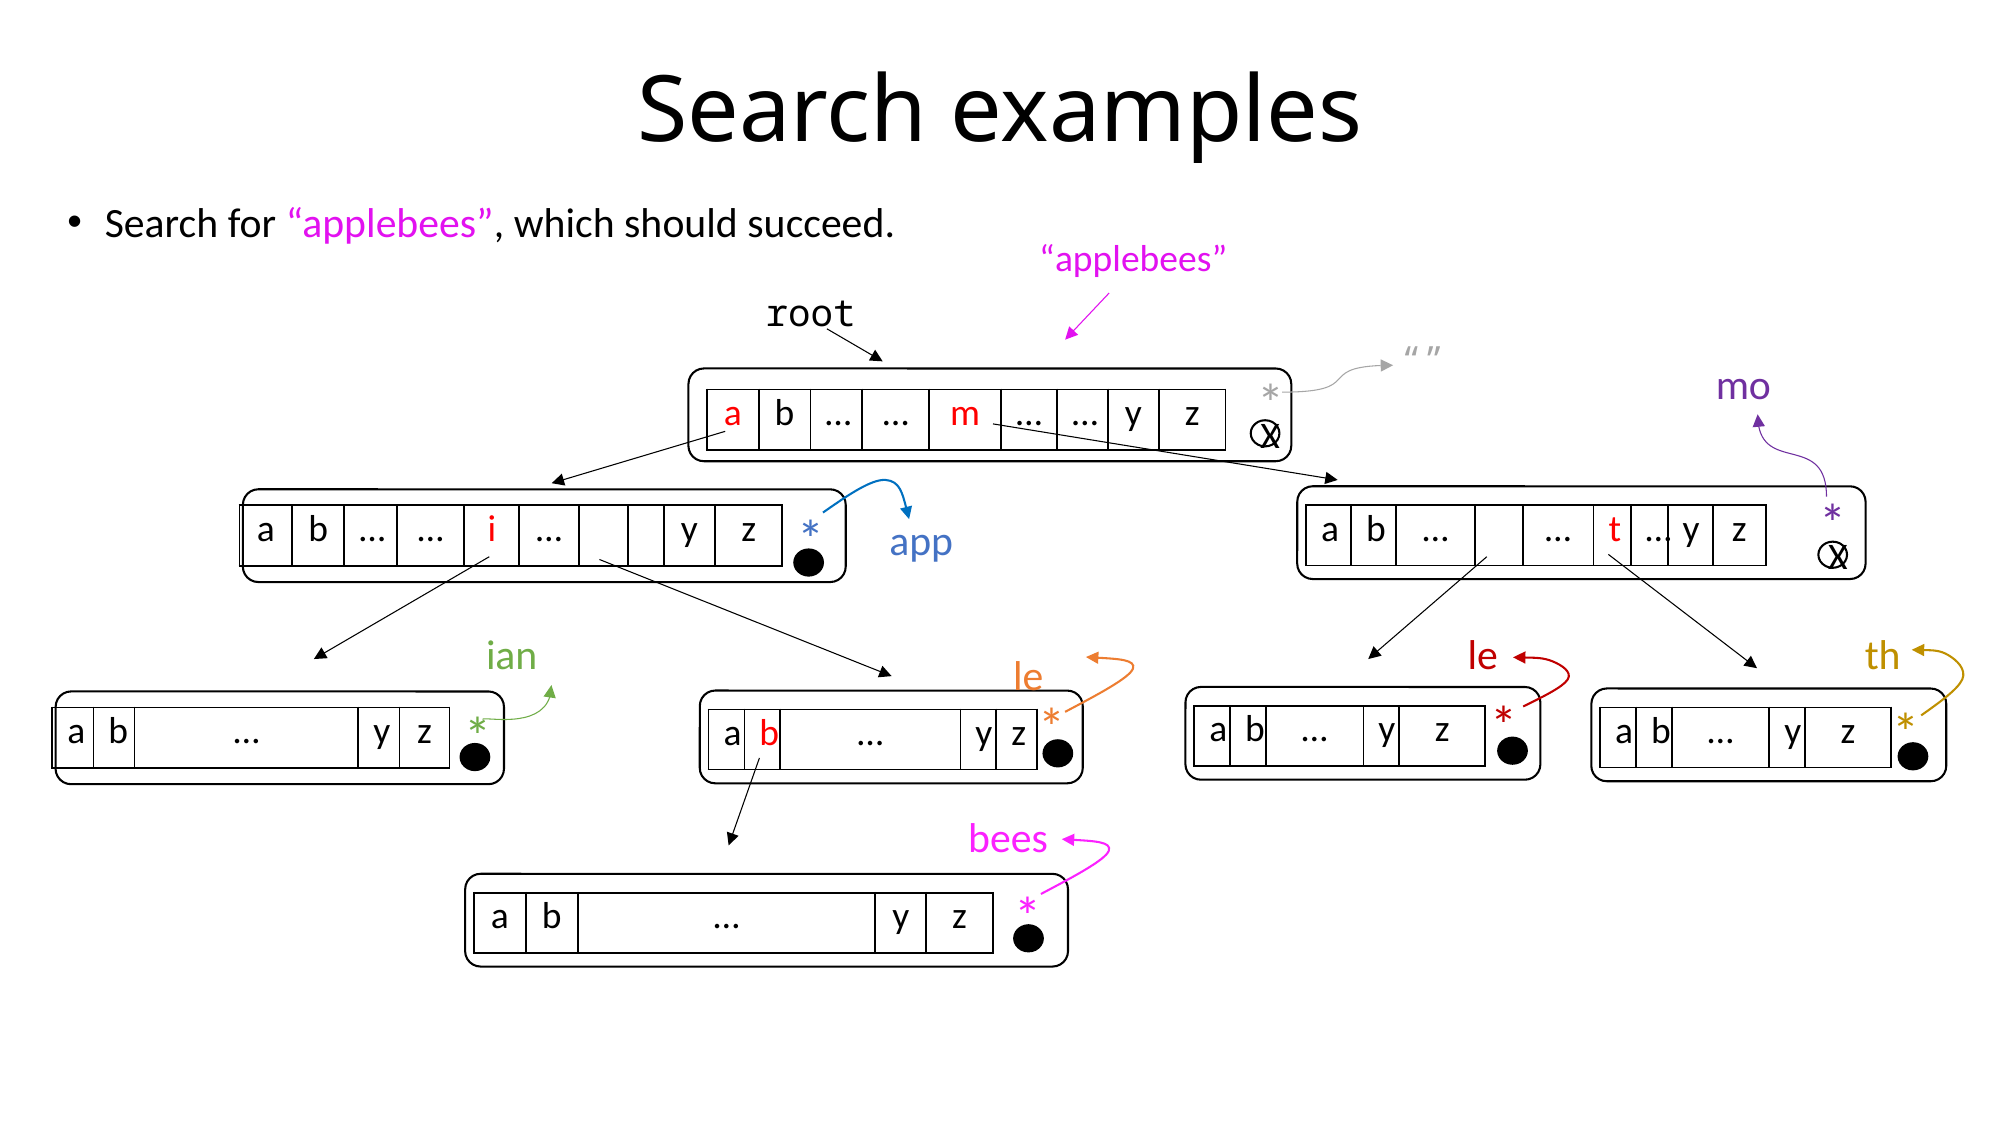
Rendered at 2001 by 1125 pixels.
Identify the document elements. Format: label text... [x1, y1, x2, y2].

list Search for “applebees”, which should succeed. [52, 193, 1966, 1089]
text_box [716, 506, 781, 559]
text_box [1296, 485, 1867, 581]
table_header b [760, 390, 810, 449]
text_box [1042, 739, 1074, 768]
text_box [482, 685, 552, 720]
text_box [293, 506, 343, 565]
text_box th [1849, 620, 1919, 686]
text_box [1064, 706, 1079, 713]
text_box [793, 548, 824, 559]
table_header b [94, 708, 134, 767]
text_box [1608, 554, 1758, 669]
table_header z [997, 710, 1036, 769]
text_box * [999, 873, 1057, 954]
text_box [726, 451, 992, 463]
text_box [1184, 685, 1542, 781]
table_header m [930, 390, 1000, 449]
table_header a [709, 710, 744, 769]
table_header y [876, 894, 925, 952]
table_header … [579, 894, 874, 952]
text_box X [1254, 419, 1276, 423]
text_box [241, 488, 845, 504]
text_box [345, 506, 396, 556]
text_box [459, 742, 491, 772]
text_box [1065, 292, 1110, 340]
text_box [54, 690, 482, 707]
text_box [54, 769, 505, 786]
text_box * [1877, 689, 1935, 770]
text_box [698, 689, 1023, 785]
text_box [760, 706, 1084, 785]
table_header z [927, 894, 992, 952]
table_header a [53, 708, 93, 767]
table_header … [1058, 390, 1107, 423]
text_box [728, 757, 760, 846]
table_header … [1267, 707, 1363, 765]
table_header … [135, 708, 357, 767]
table_header a [1195, 707, 1229, 765]
table_header b [1231, 707, 1265, 765]
text_box mo [1701, 350, 1837, 416]
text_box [313, 556, 490, 660]
text_box [1897, 742, 1929, 771]
text_box * [1023, 706, 1081, 765]
text_box [1590, 687, 1948, 783]
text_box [1368, 556, 1487, 660]
text_box [520, 506, 578, 565]
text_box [1282, 365, 1394, 393]
text_box le [1452, 620, 1516, 685]
text_box * [1243, 361, 1291, 423]
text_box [599, 559, 892, 677]
table_header z [400, 708, 449, 767]
text_box [464, 872, 1070, 968]
table_header b [527, 894, 577, 952]
text_box [1916, 643, 1965, 717]
text_box app [874, 506, 1011, 572]
table_header b [1637, 708, 1671, 767]
text_box [465, 506, 518, 565]
text_box root [750, 281, 880, 342]
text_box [551, 431, 726, 484]
text_box bees [953, 803, 1077, 869]
table_header y [961, 710, 995, 769]
text_box le [998, 640, 1146, 706]
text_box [992, 423, 1338, 480]
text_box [826, 328, 883, 362]
table_header z [1400, 707, 1484, 765]
text_box * [450, 693, 508, 774]
text_box [629, 506, 663, 559]
text_box [580, 506, 627, 565]
text_box [241, 506, 291, 565]
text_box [1750, 421, 1834, 490]
table_header y [359, 708, 399, 767]
table_header a [475, 894, 525, 952]
table_header y [1109, 390, 1158, 423]
text_box [490, 567, 599, 584]
table_header y [1364, 707, 1398, 765]
text_box X [1817, 540, 1849, 569]
text_box [241, 567, 313, 584]
text_box [665, 506, 714, 559]
text_box * [1475, 683, 1533, 763]
table_header … [781, 710, 960, 769]
text_box [840, 514, 847, 559]
text_box [1497, 736, 1528, 765]
text_box [1040, 839, 1111, 895]
text_box ian [471, 620, 632, 686]
text_box * [782, 496, 840, 559]
text_box “” [1385, 328, 1521, 389]
text_box [1513, 651, 1570, 708]
text_box [1013, 924, 1044, 953]
table_header … [1002, 390, 1056, 423]
table_header y [1770, 708, 1804, 767]
text_box [687, 367, 1243, 431]
table_header a [708, 390, 758, 449]
table_header z [1806, 708, 1877, 767]
table_header b [745, 710, 779, 769]
text_box * [1804, 480, 1852, 561]
table_header … [811, 390, 861, 449]
text_box “applebees” [1024, 226, 1243, 287]
title Search examples [137, 3, 1863, 193]
table_header z [1160, 390, 1225, 423]
text_box [840, 478, 913, 520]
text_box [398, 506, 463, 556]
table_header … [1673, 708, 1768, 767]
table_header a [1601, 708, 1635, 767]
table_header … [863, 390, 928, 449]
